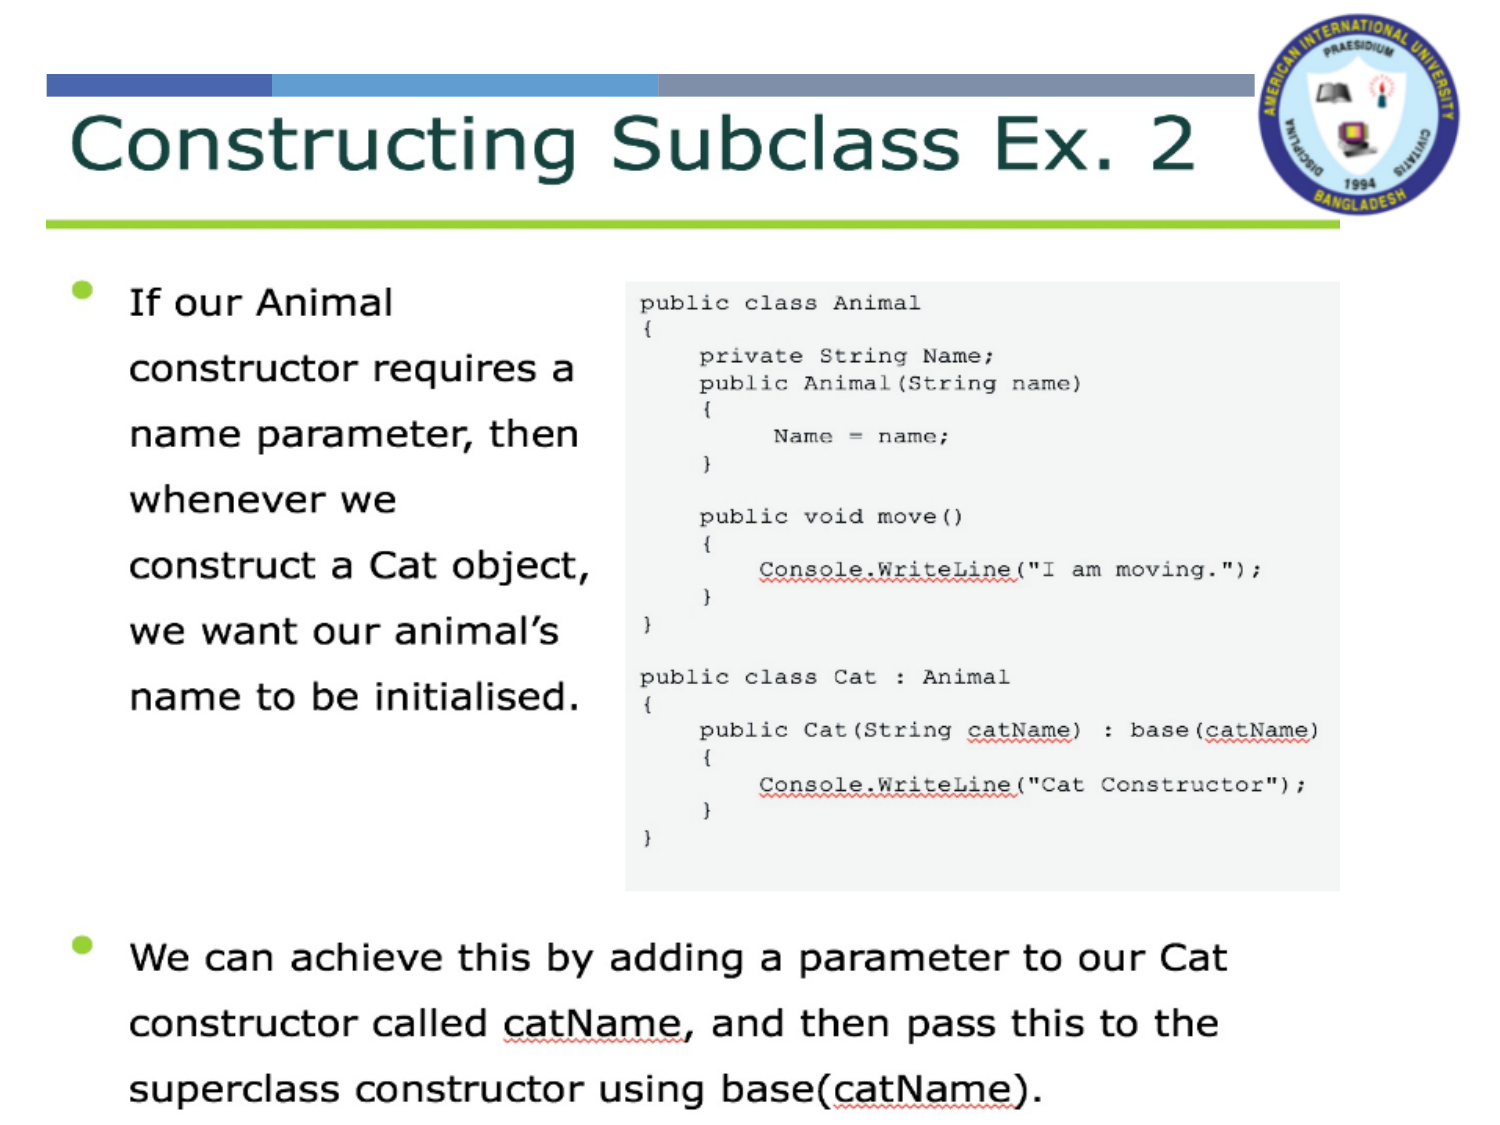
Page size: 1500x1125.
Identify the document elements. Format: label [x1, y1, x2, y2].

picture [46, 8, 1466, 1117]
text_box [46, 73, 1244, 98]
